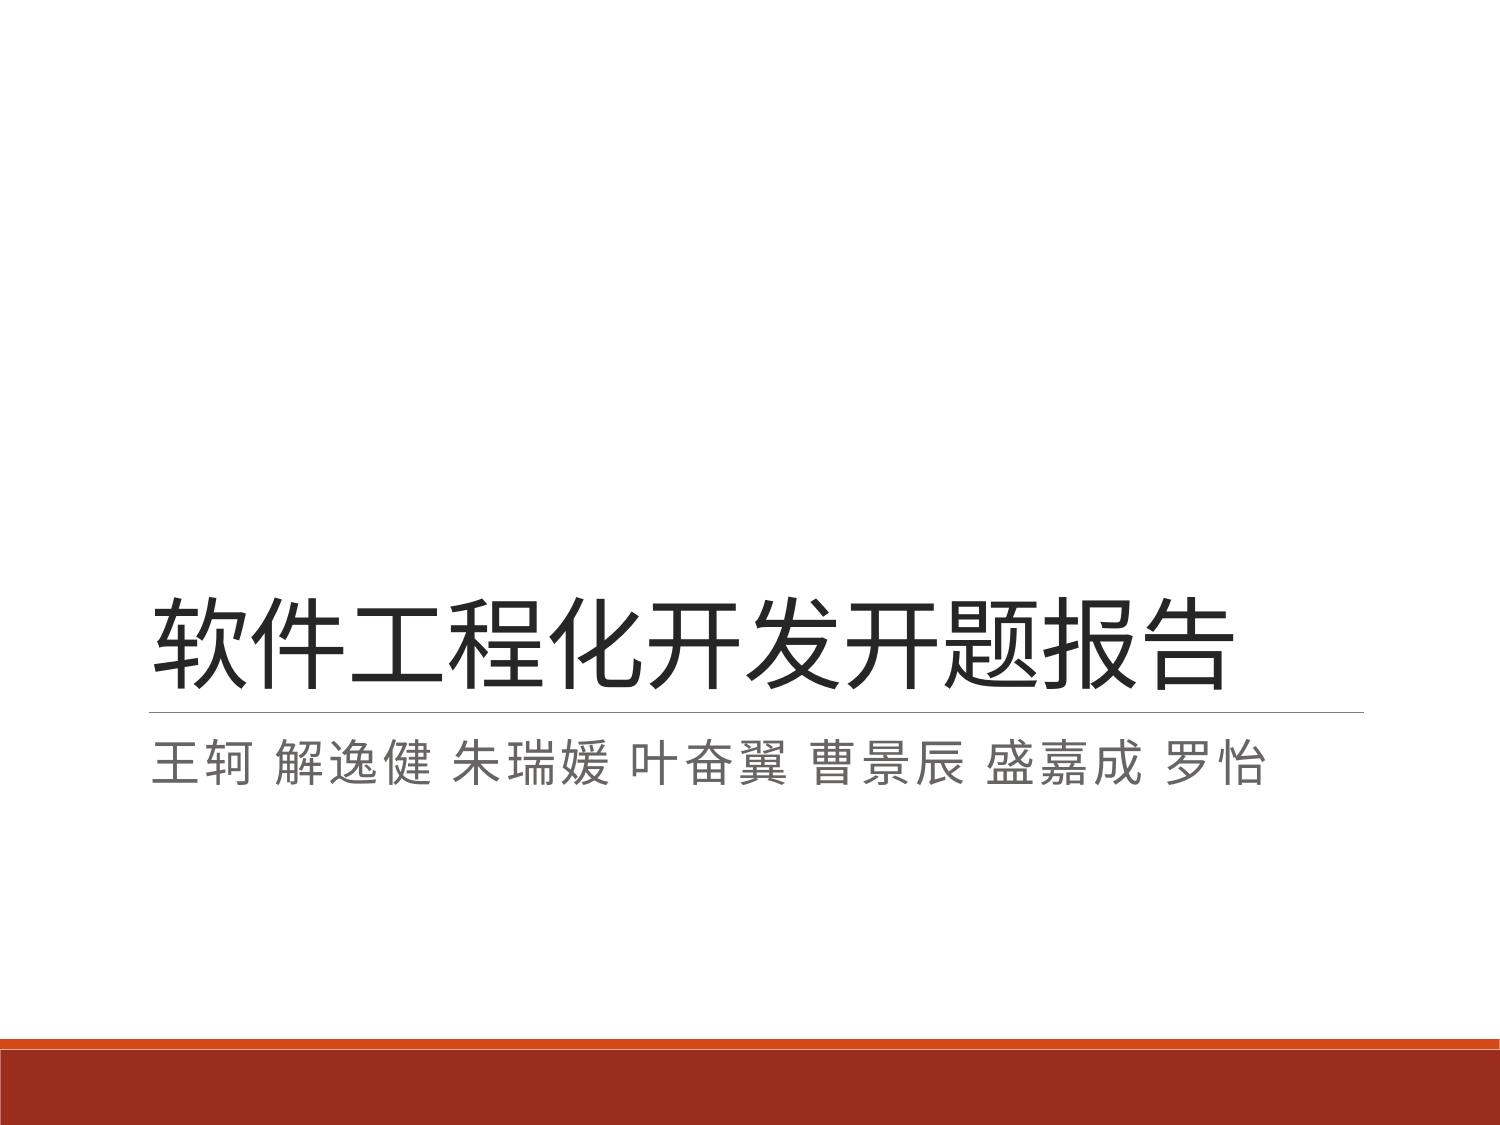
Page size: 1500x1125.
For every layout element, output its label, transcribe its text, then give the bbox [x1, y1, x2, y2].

title 软件工程化开发开题报告 [135, 124, 1373, 710]
subtitle 王轲 解逸健 朱瑞媛 叶奋翼 曹景辰 盛嘉成 罗怡 [135, 730, 1373, 919]
